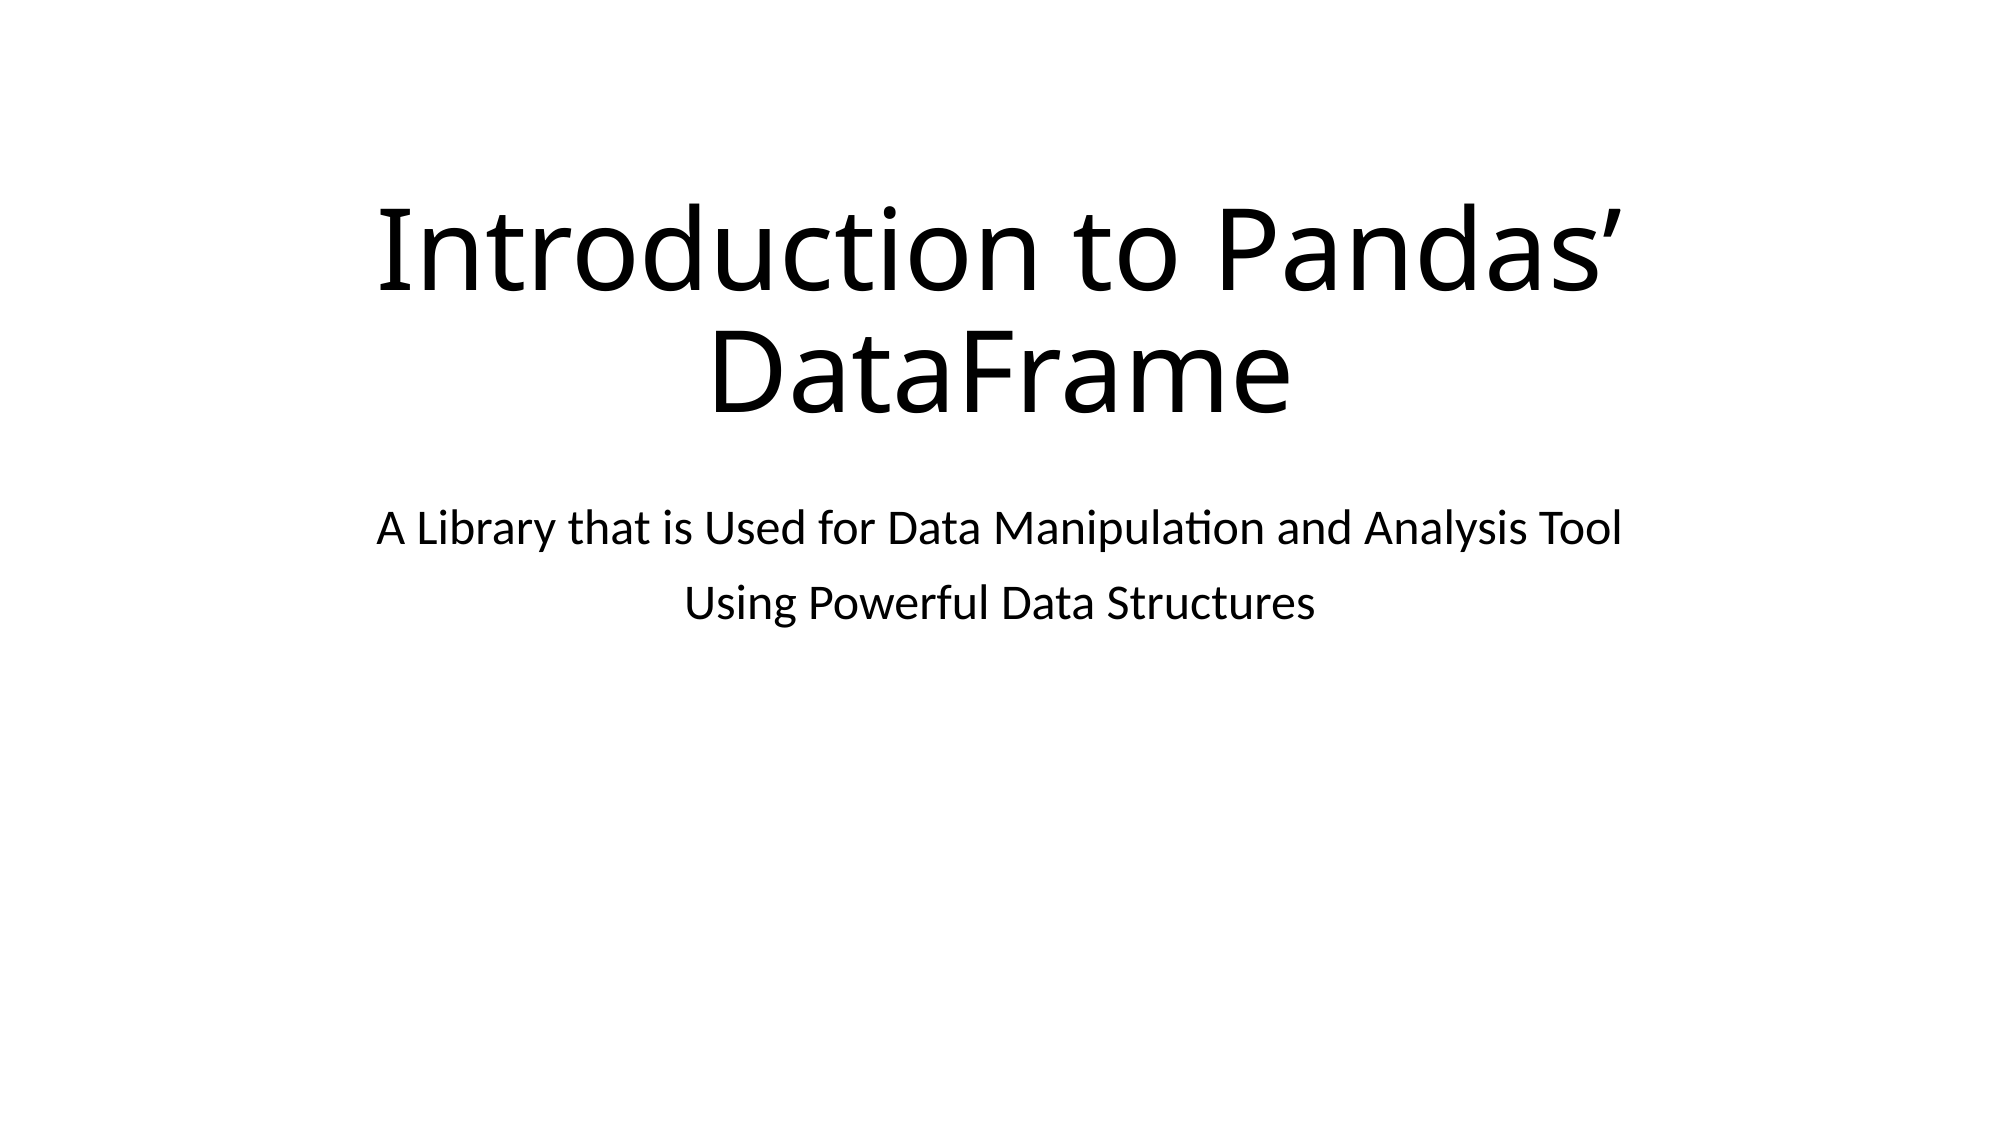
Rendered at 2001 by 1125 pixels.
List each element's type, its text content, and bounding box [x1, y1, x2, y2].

title Introduction to Pandas’ DataFrame [249, 184, 1750, 445]
subtitle A Library that is Used for Data Manipulation and Analysis Tool Using Powerful Data Structures [249, 494, 1750, 654]
